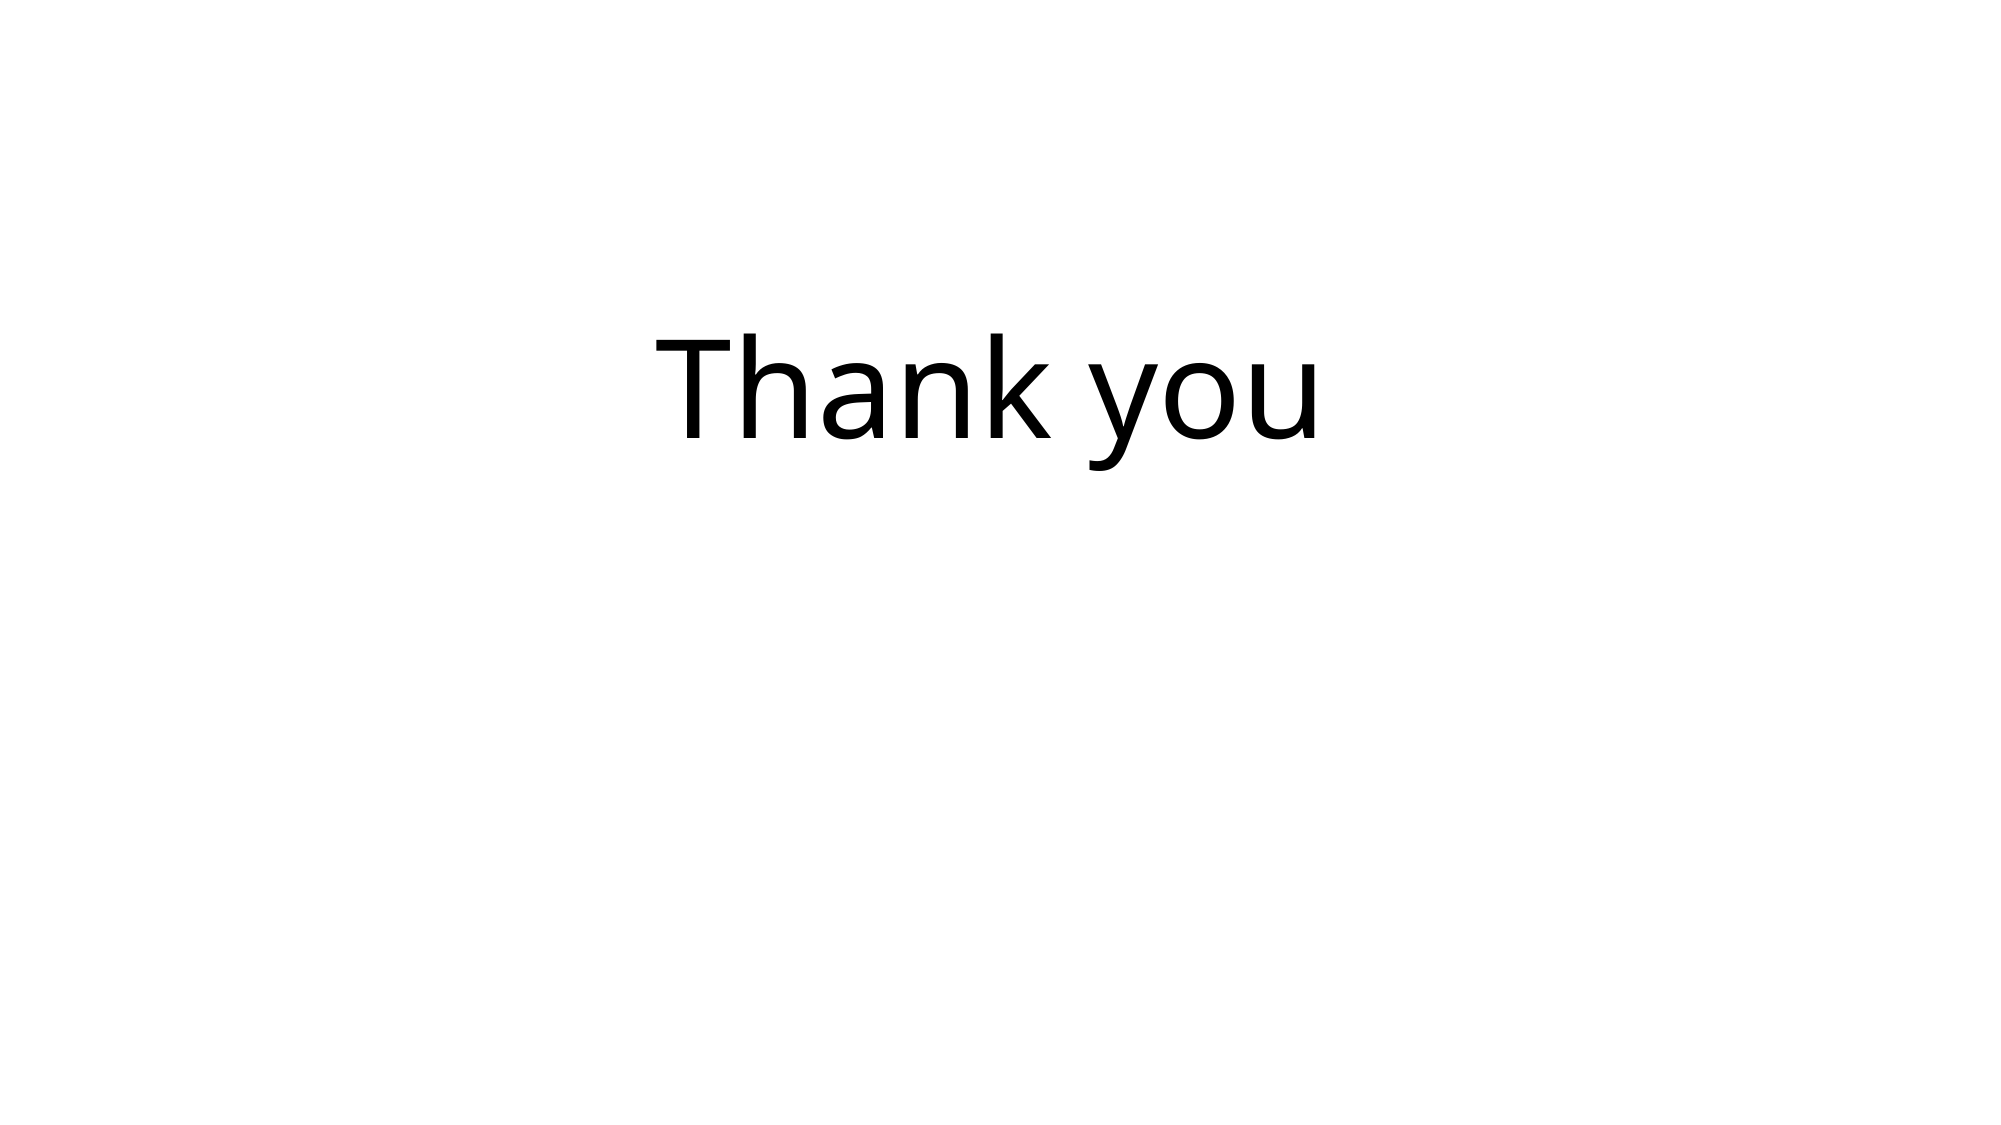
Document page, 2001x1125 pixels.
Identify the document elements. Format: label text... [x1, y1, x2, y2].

title Thank you [241, 275, 1742, 641]
